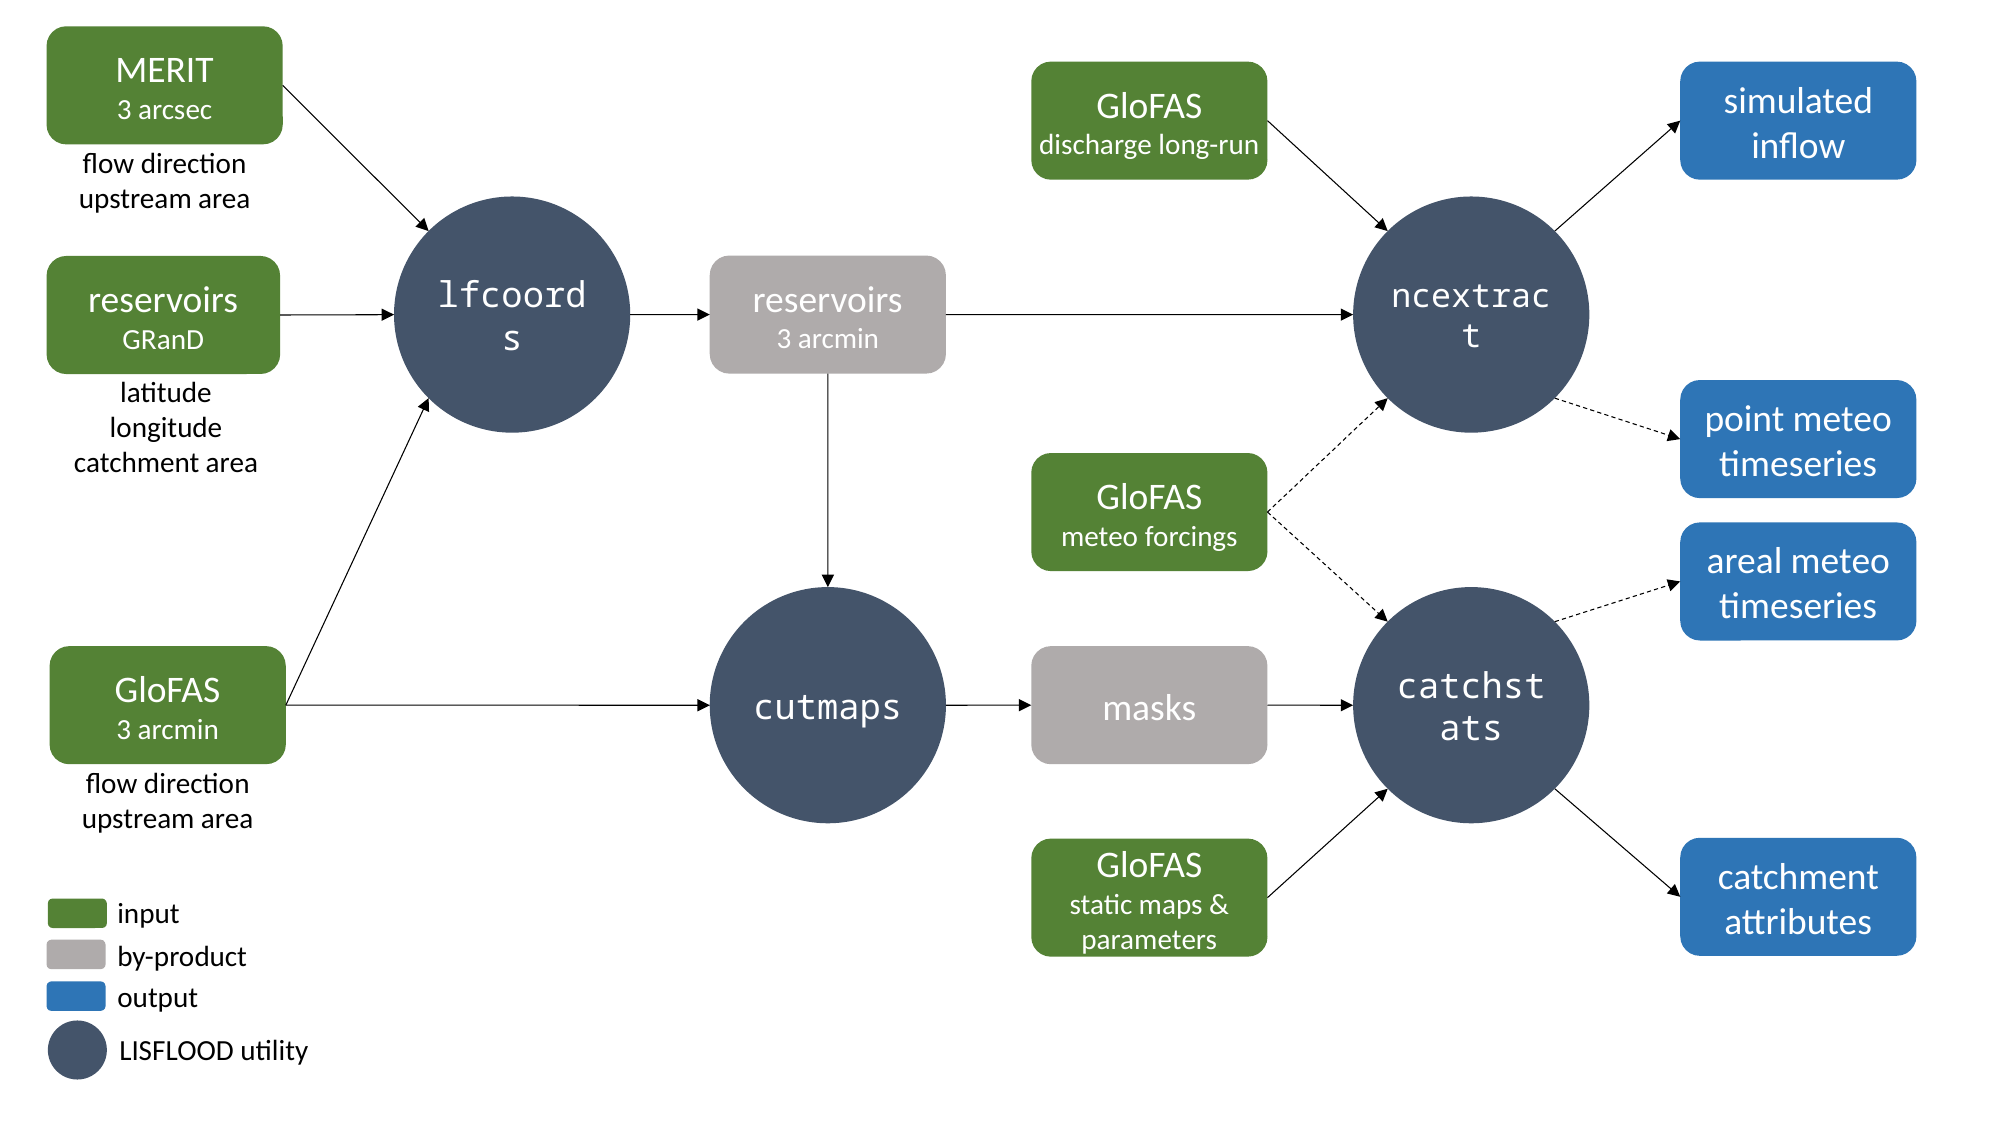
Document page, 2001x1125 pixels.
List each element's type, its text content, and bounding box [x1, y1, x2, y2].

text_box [1267, 513, 1388, 622]
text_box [46, 255, 283, 480]
text_box [45, 980, 105, 1012]
text_box reservoirs 3 arcmin [708, 254, 947, 375]
text_box cutmaps [708, 586, 947, 825]
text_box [285, 398, 429, 705]
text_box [1267, 398, 1388, 513]
text_box input [105, 894, 342, 930]
text_box areal meteo timeseries [1679, 521, 1918, 642]
text_box ncextract [1352, 195, 1591, 434]
text_box point meteo timeseries [1679, 378, 1918, 500]
text_box [45, 938, 105, 971]
text_box GloFAS discharge long-run [1030, 60, 1269, 181]
text_box simulated inflow [1679, 60, 1918, 181]
text_box masks [1030, 645, 1269, 766]
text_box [1554, 581, 1681, 622]
text_box catchment attributes [1679, 836, 1918, 957]
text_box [1267, 120, 1388, 232]
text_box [1267, 788, 1388, 898]
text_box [1554, 398, 1681, 440]
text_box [1554, 120, 1681, 232]
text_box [282, 85, 429, 232]
text_box by-product [105, 936, 342, 972]
text_box [46, 1019, 107, 1081]
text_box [46, 26, 283, 216]
text_box [46, 897, 105, 930]
text_box output [105, 978, 342, 1014]
text_box LISFLOOD utility [107, 1031, 344, 1067]
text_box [1554, 788, 1681, 897]
text_box catchstats [1352, 586, 1591, 825]
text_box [49, 646, 286, 835]
text_box lfcoords [393, 195, 632, 434]
text_box GloFAS meteo forcings [1030, 451, 1267, 573]
text_box GloFAS static maps & parameters [1030, 837, 1269, 958]
